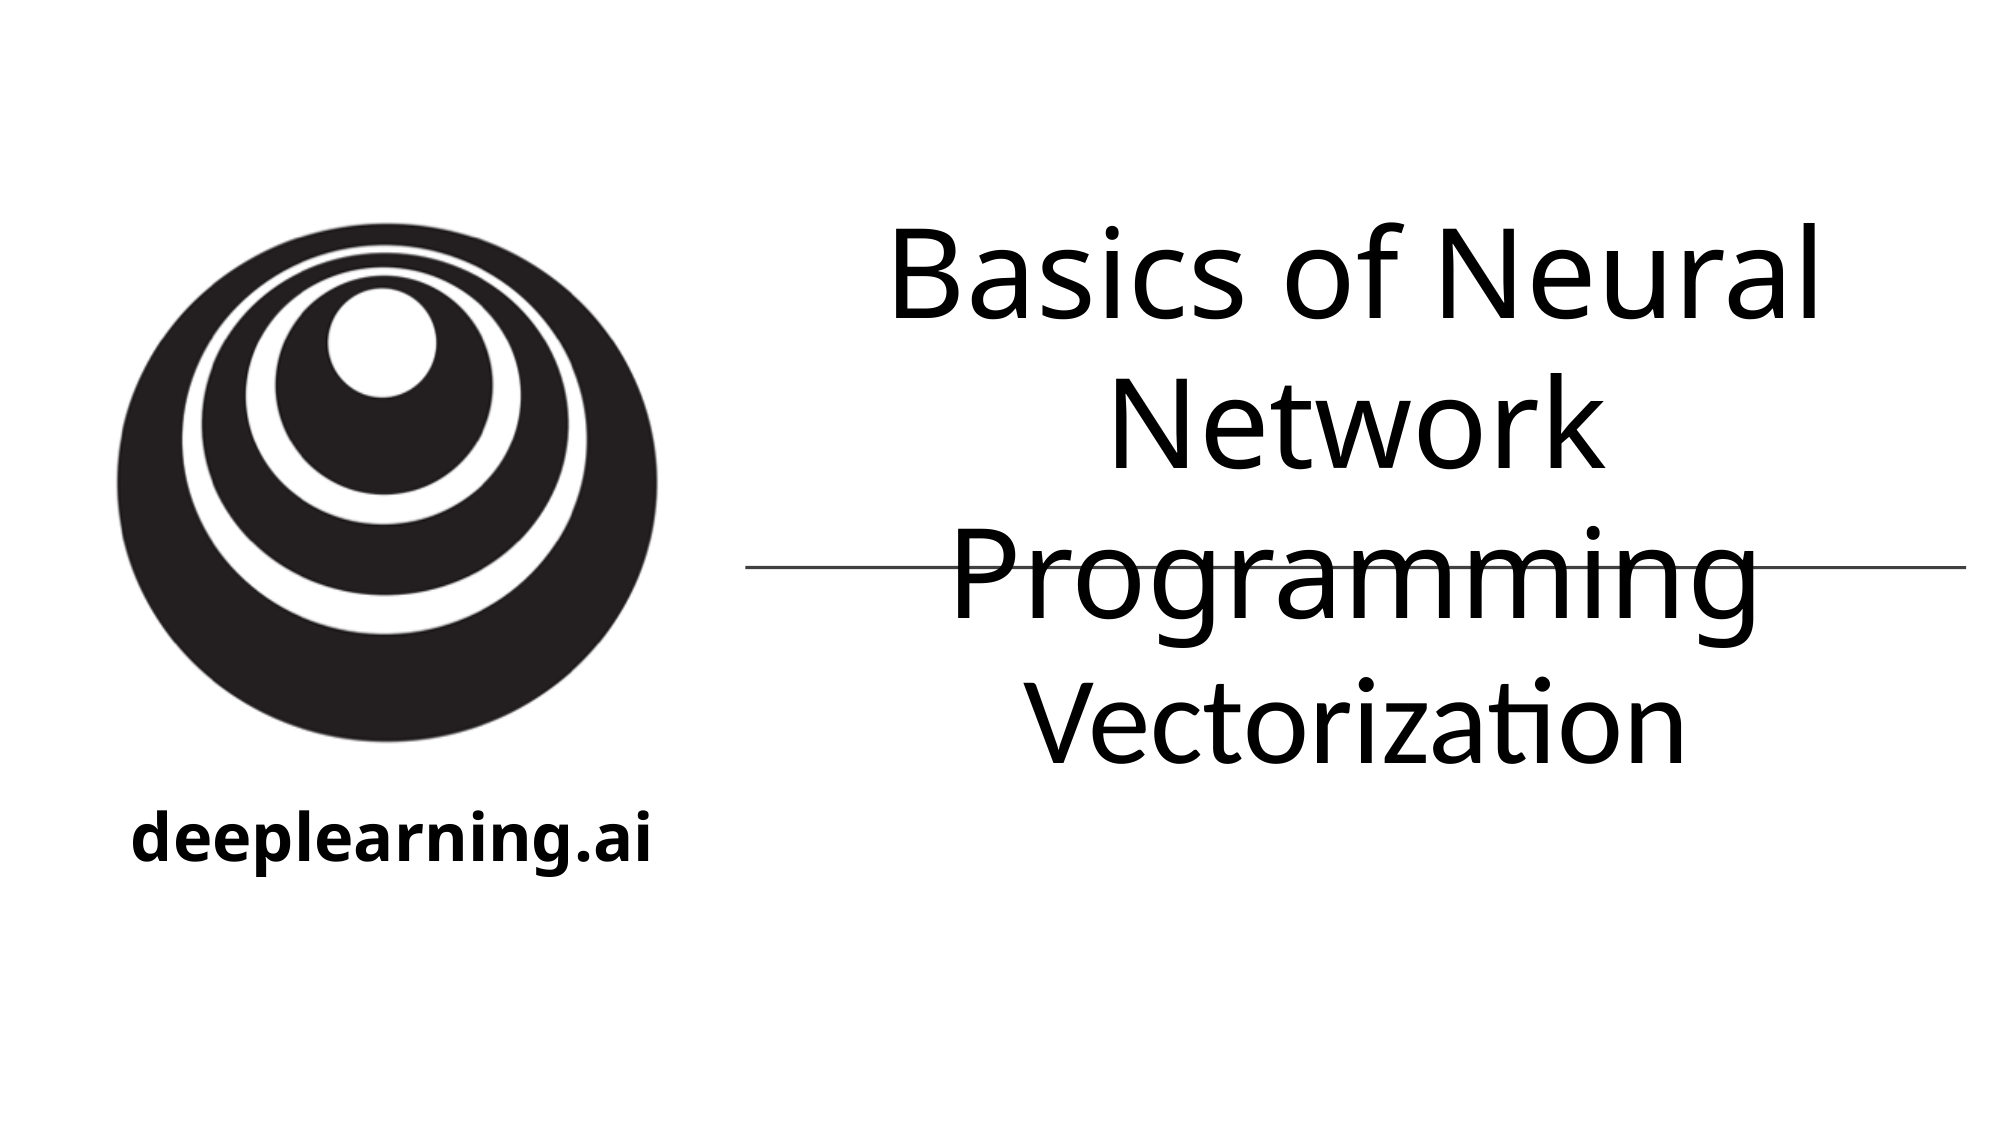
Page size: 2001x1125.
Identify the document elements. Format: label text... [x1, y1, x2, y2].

text_box Basics of Neural Network Programming [761, 186, 1953, 651]
text_box Vectorization [1008, 631, 1705, 796]
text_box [25, 185, 760, 884]
